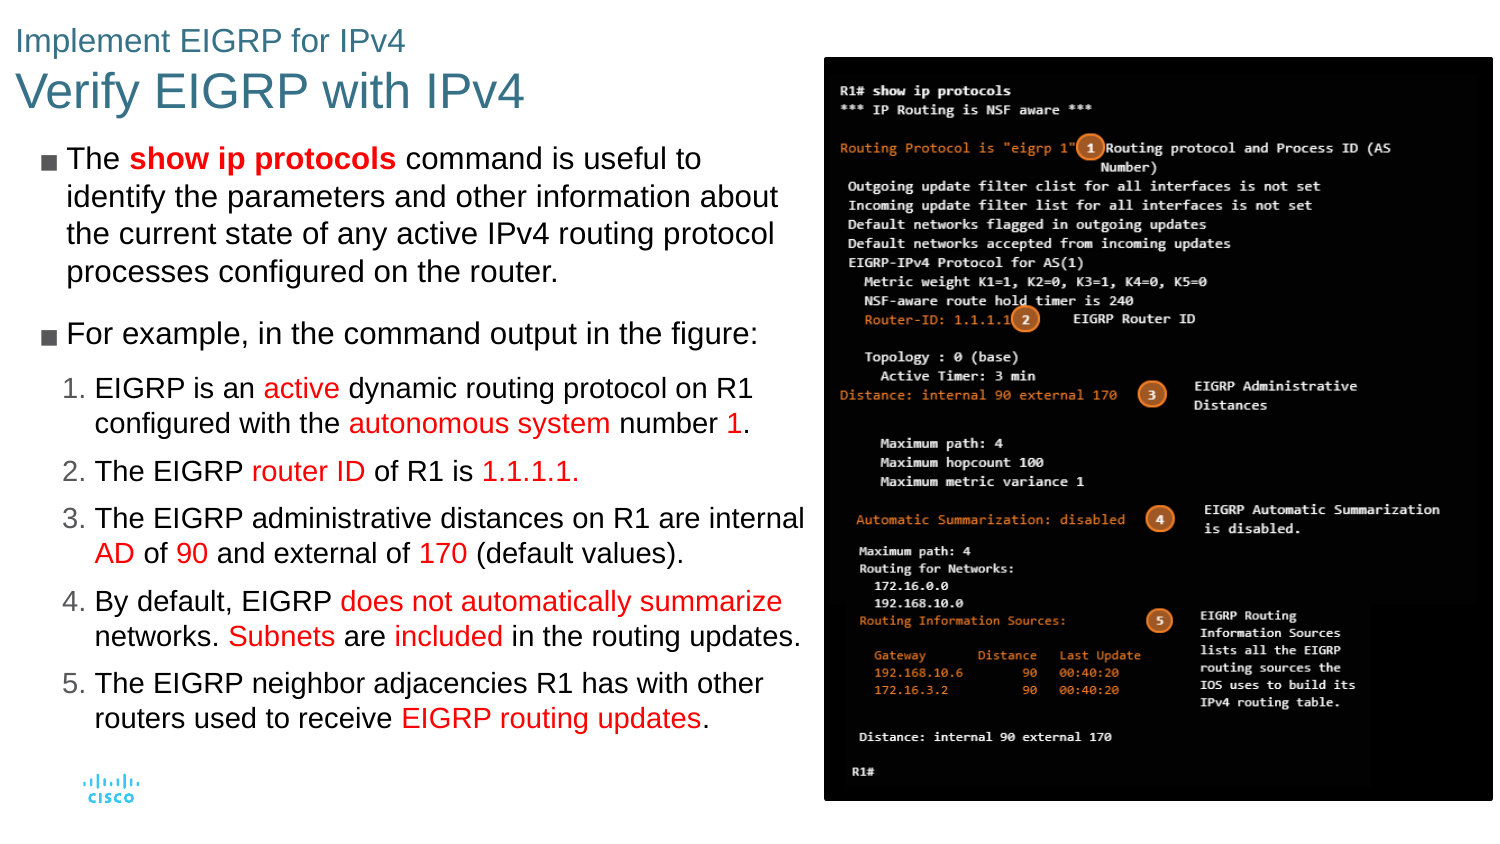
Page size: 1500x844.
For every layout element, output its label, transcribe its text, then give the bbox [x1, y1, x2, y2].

picture [829, 74, 1479, 788]
list The show ip protocols command is useful to identify the parameters and other information about the current state of any active IPv4 routing protocol processes configured on the router. For example, in the command output in the figure: EIGRP is an active dynamic routing protocol on R1 configured with the autonomous system number 1. The EIGRP router ID of R1 is 1.1.1.1. The EIGRP administrative distances on R1 are internal AD of 90 and external of 170 (default values). By default, EIGRP does not automatically summarize networks. Subnets are included in the routing updates. The EIGRP neighbor adjacencies R1 has with other routers used to receive EIGRP routing updates. [23, 131, 838, 813]
title Implement EIGRP for IPv4 Verify EIGRP with IPv4 [0, 6, 1500, 131]
text_box [838, 131, 1492, 799]
